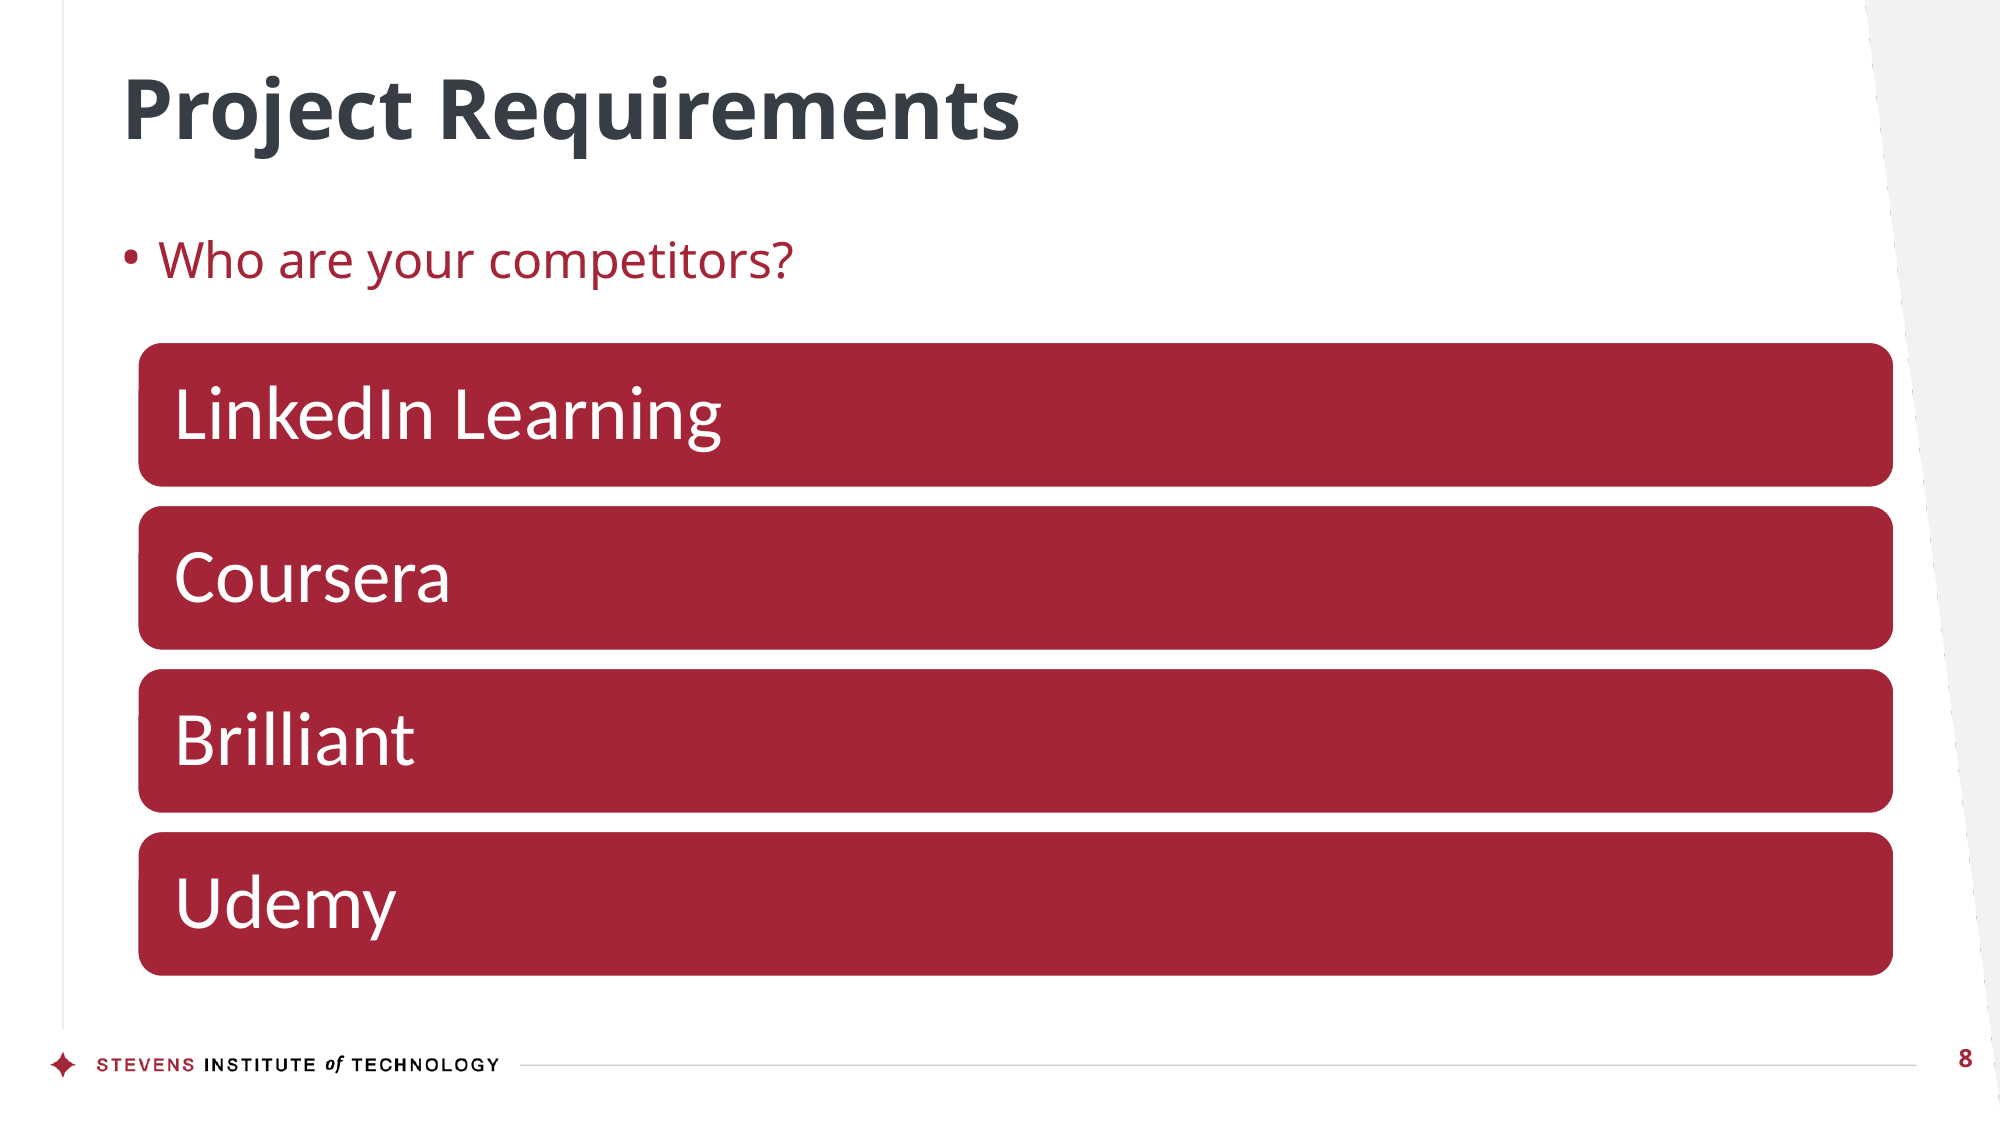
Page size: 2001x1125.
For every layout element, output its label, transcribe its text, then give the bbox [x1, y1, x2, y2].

slide_number 8 [1538, 1029, 1988, 1090]
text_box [137, 341, 1895, 978]
title Project Requirements [106, 59, 1863, 181]
list • Who are your competitors? [105, 220, 1863, 342]
